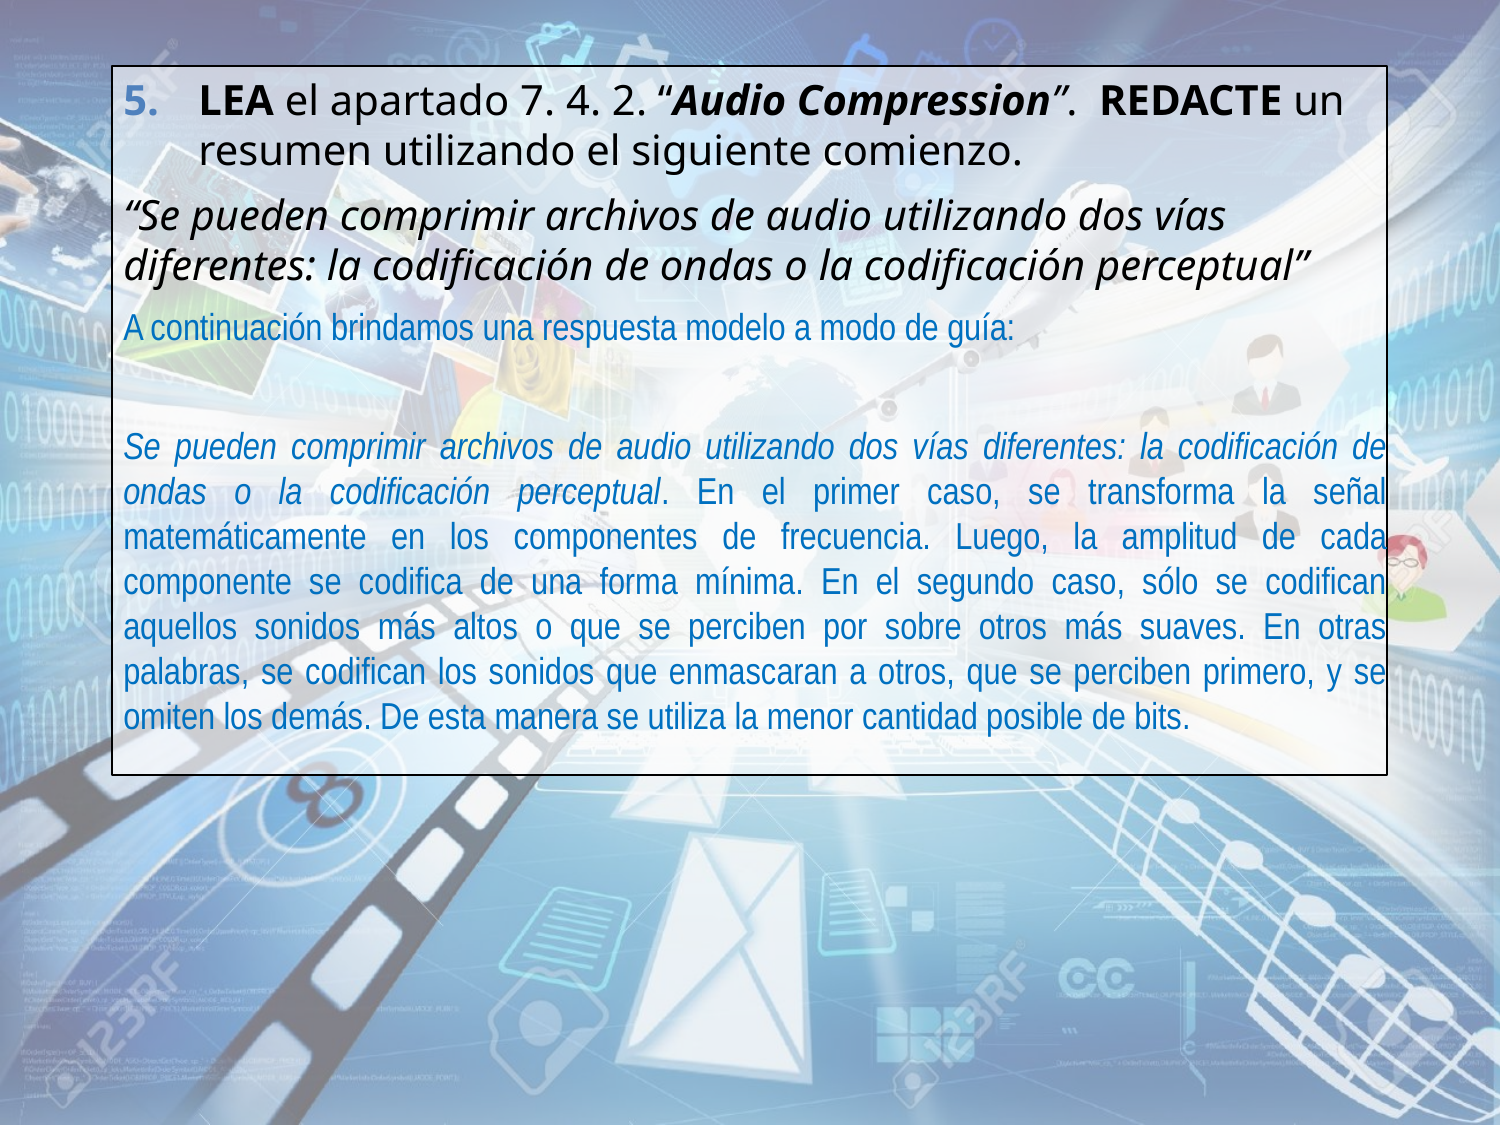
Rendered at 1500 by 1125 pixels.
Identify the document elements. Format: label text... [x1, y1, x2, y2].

list LEA el apartado 7. 4. 2. “Audio Compression”. REDACTE un resumen utilizando el siguiente comienzo. “Se pueden comprimir archivos de audio utilizando dos vías diferentes: la codificación de ondas o la codificación perceptual” A continuación brindamos una respuesta modelo a modo de guía: Se pueden comprimir archivos de audio utilizando dos vías diferentes: la codificación de ondas o la codificación perceptual. En el primer caso, se transforma la señal matemáticamente en los componentes de frecuencia. Luego, la amplitud de cada componente se codifica de una forma mínima. En el segundo caso, sólo se codifican aquellos sonidos más altos o que se perciben por sobre otros más suaves. En otras palabras, se codifican los sonidos que enmascaran a otros, que se perciben primero, y se omiten los demás. De esta manera se utiliza la menor cantidad posible de bits. [111, 65, 1388, 776]
